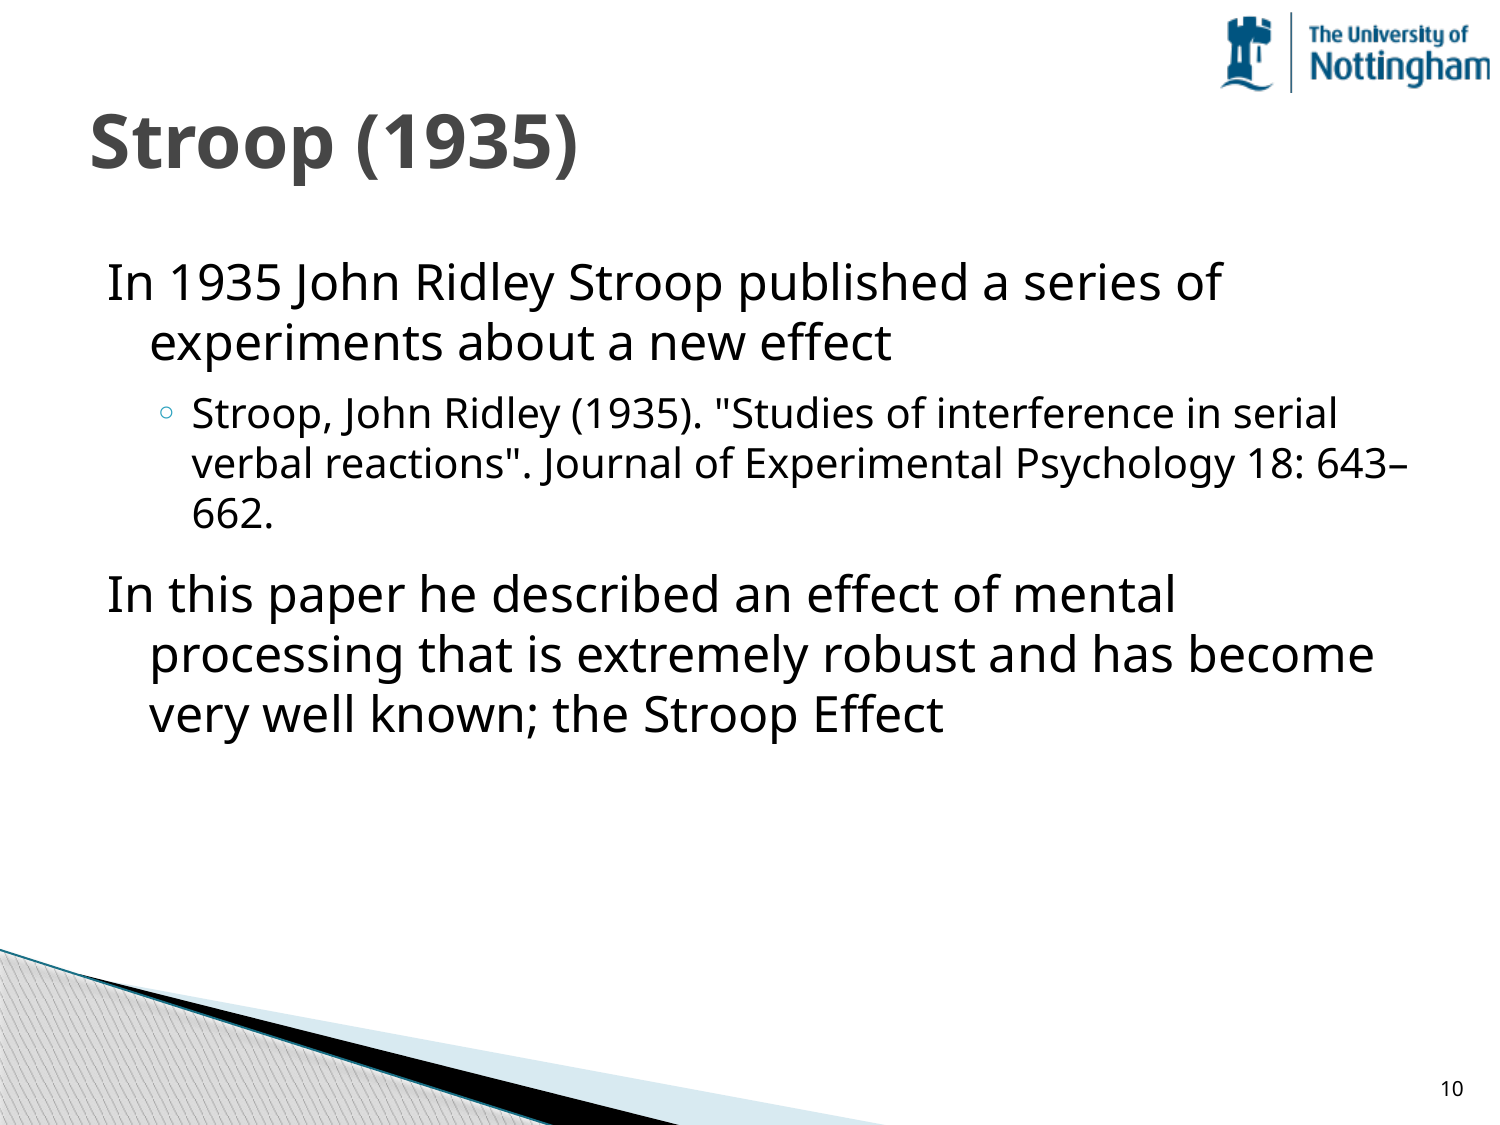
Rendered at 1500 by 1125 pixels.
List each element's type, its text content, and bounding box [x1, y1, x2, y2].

list In 1935 John Ridley Stroop published a series of experiments about a new effect Stroop, John Ridley (1935). "Studies of interference in serial verbal reactions". Journal of Experimental Psychology 18: 643–662. In this paper he described an effect of mental processing that is extremely robust and has become very well known; the Stroop Effect [75, 243, 1425, 986]
slide_number 10 [1418, 1051, 1479, 1112]
title Stroop (1935) [75, 45, 1220, 233]
